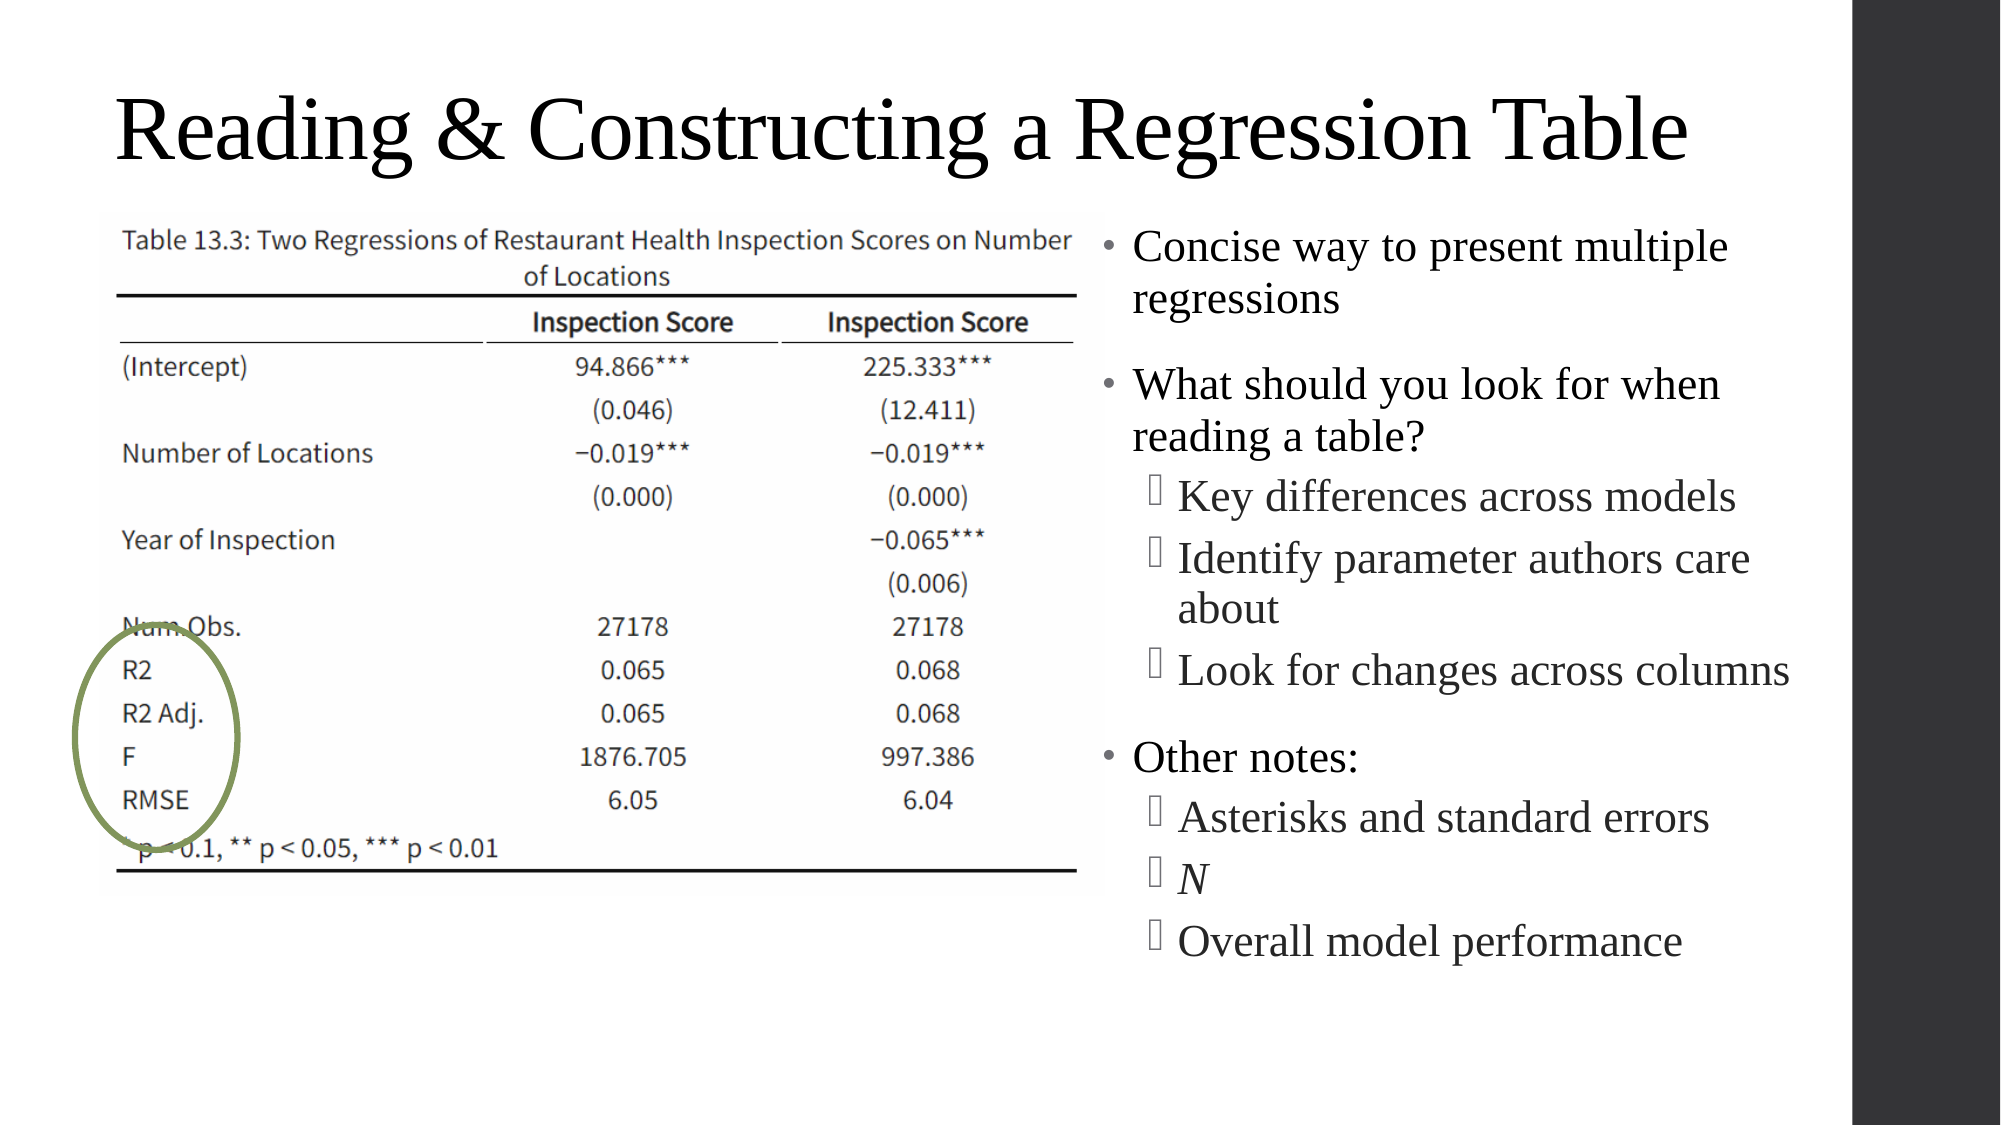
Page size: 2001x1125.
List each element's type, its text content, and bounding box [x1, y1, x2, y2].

text_box [73, 666, 92, 809]
list Concise way to present multiple regressions What should you look for when reading a table? Key differences across models Identify parameter authors care about Look for changes across columns Other notes: Asterisks and standard errors N Overall model performance [1087, 212, 1850, 1068]
title Reading & Constructing a Regression Table [99, 60, 1797, 188]
picture [99, 212, 1106, 897]
